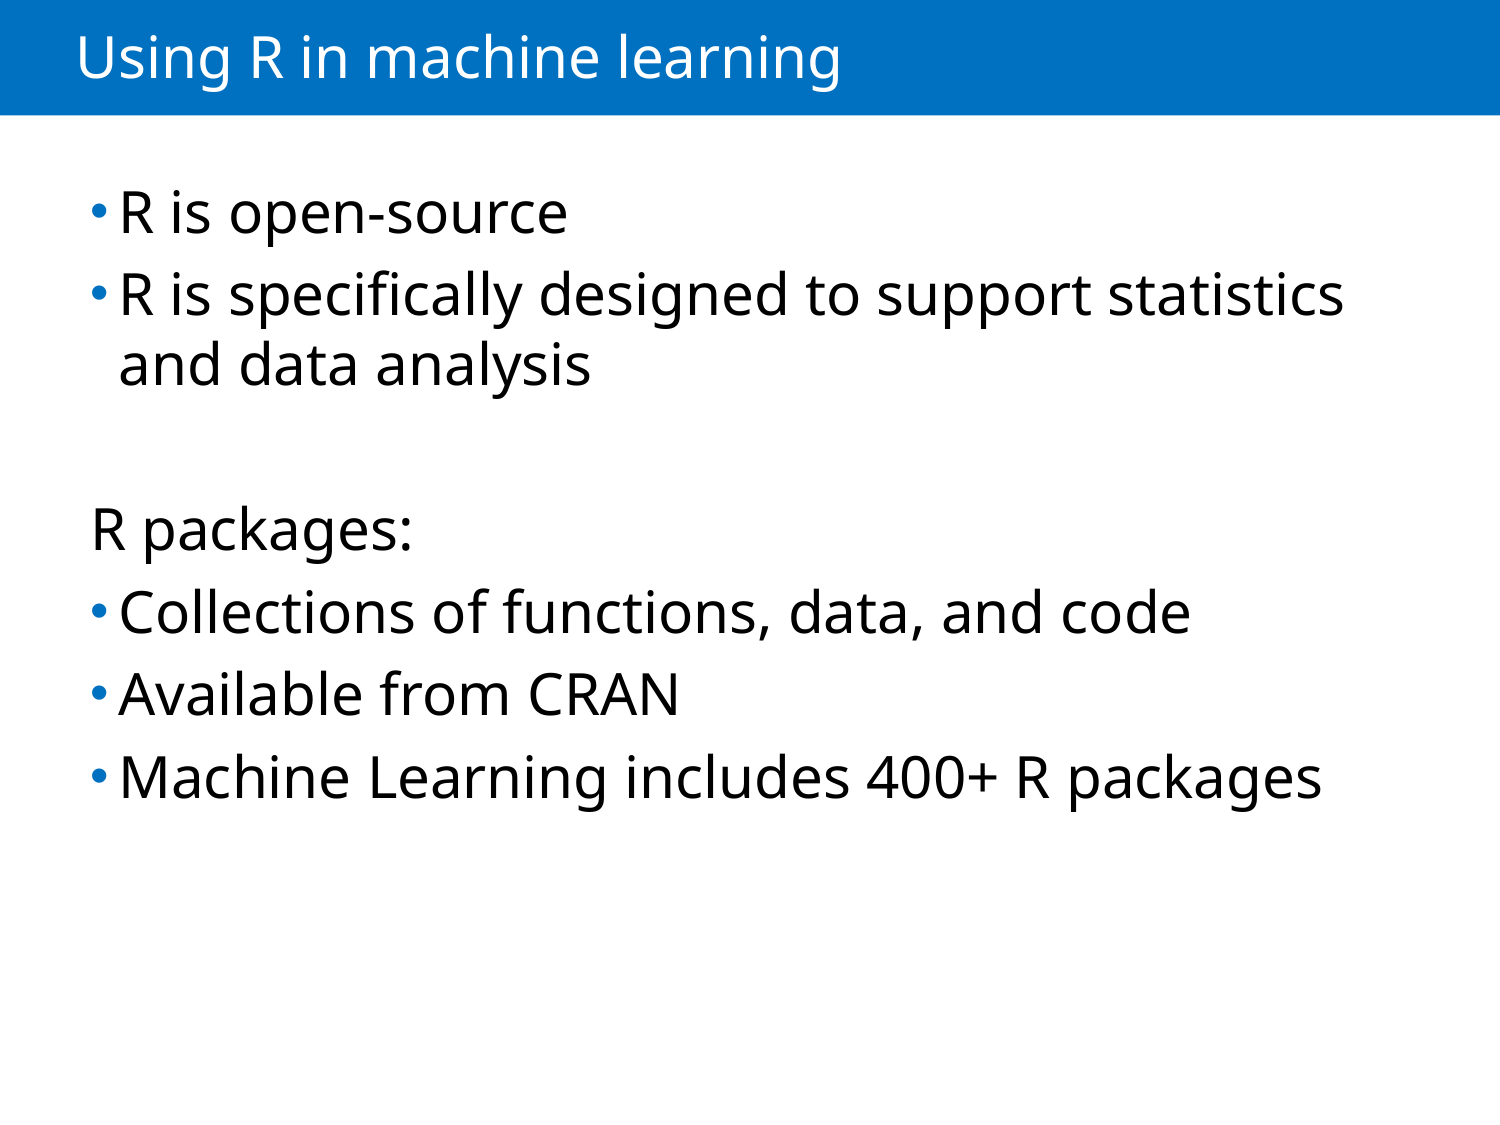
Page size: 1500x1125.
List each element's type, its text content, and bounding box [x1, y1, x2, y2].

text_box R is open-source R is specifically designed to support statistics and data analysis R packages: Collections of functions, data, and code Available from CRAN Machine Learning includes 400+ R packages [75, 167, 1408, 1012]
title Using R in machine learning [75, 0, 1351, 122]
